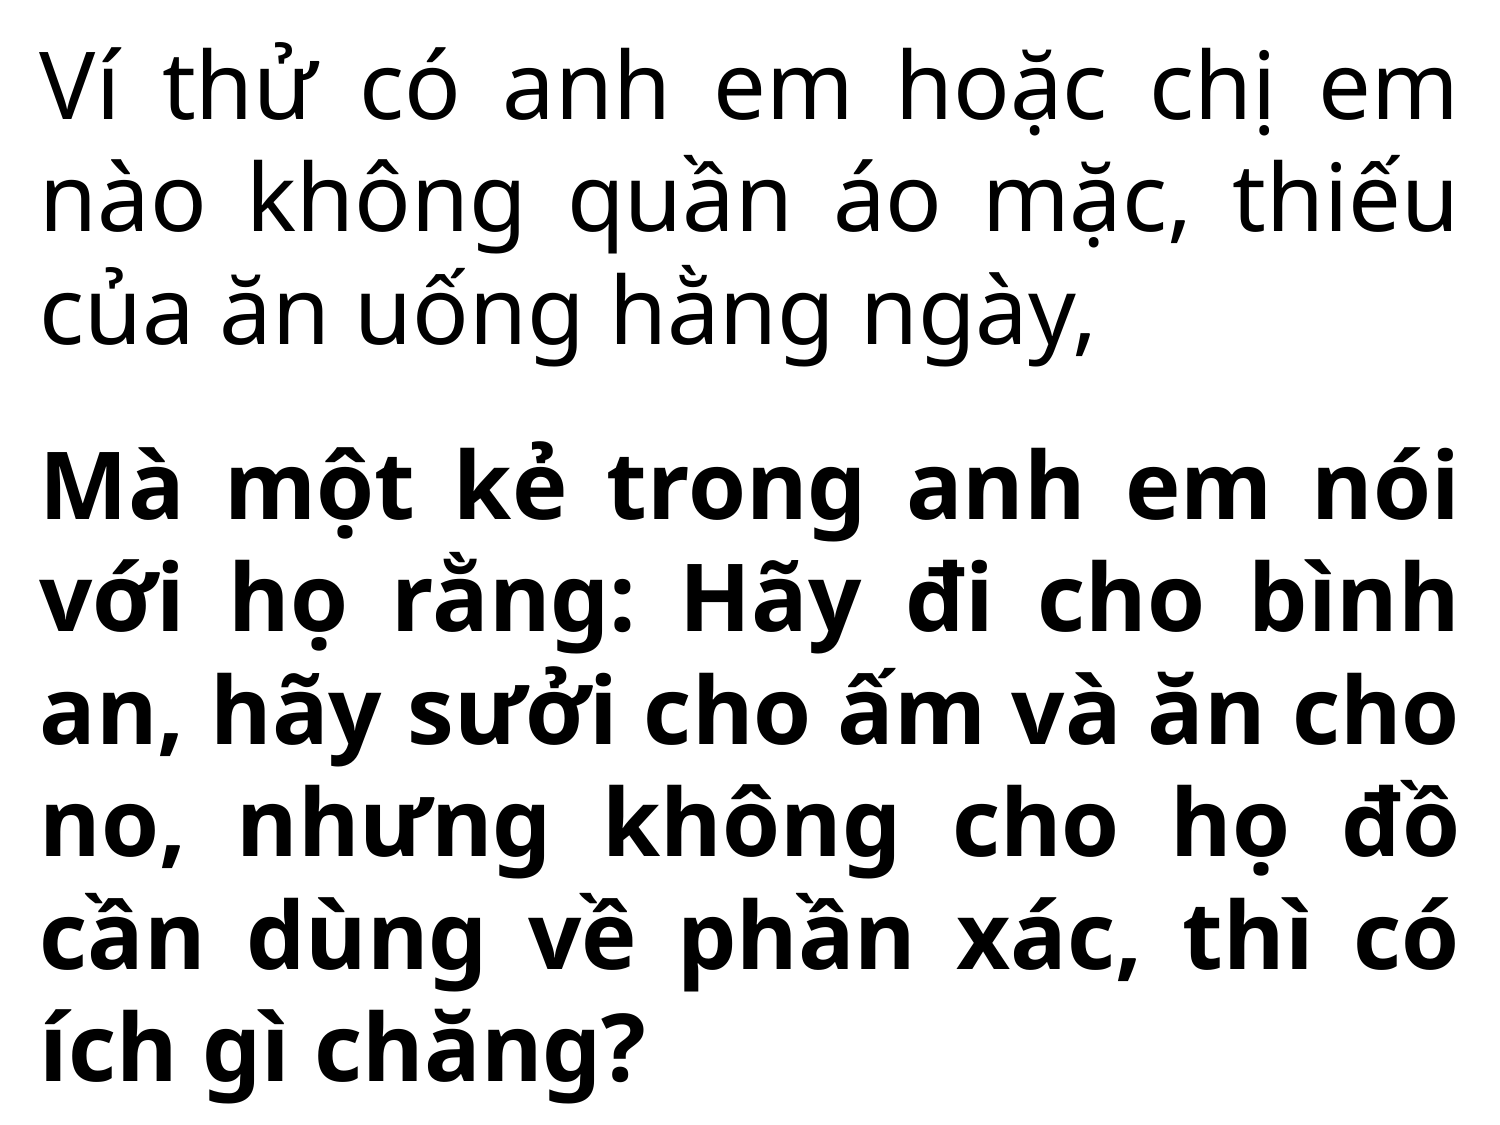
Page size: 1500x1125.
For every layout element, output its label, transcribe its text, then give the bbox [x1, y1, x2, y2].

text_box Ví thử có anh em hoặc chị em nào không quần áo mặc, thiếu của ăn uống hằng ngày, Mà một kẻ trong anh em nói với họ rằng: Hãy đi cho bình an, hãy sưởi cho ấm và ăn cho no, nhưng không cho họ đồ cần dùng về phần xác, thì có ích gì chăng? [24, 17, 1475, 1108]
